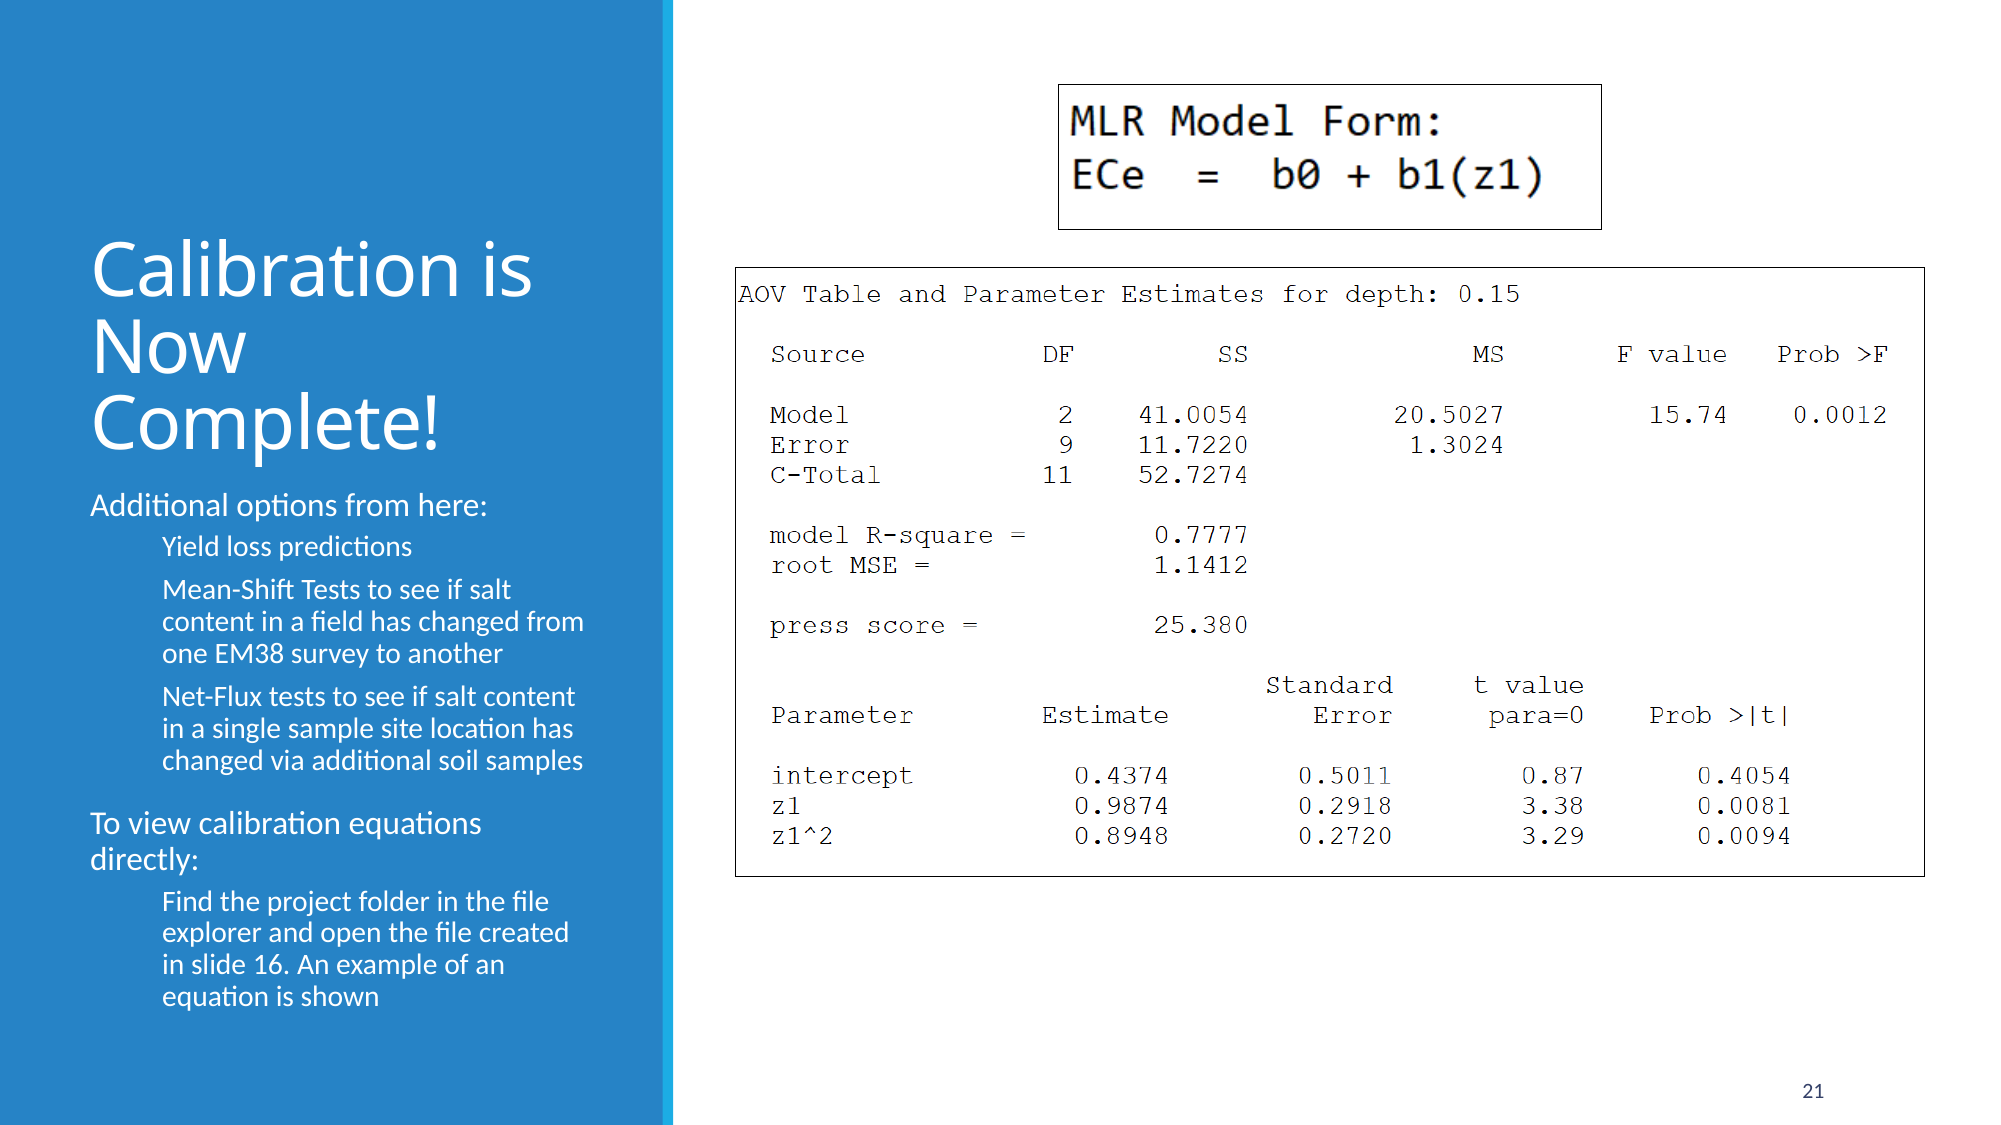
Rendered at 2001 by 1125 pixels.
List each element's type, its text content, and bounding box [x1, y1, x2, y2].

slide_number 21 [1624, 1059, 1840, 1120]
title Calibration is Now Complete! [75, 97, 600, 473]
picture [1058, 83, 1602, 231]
picture [734, 266, 1926, 878]
list Additional options from here: Yield loss predictions Mean-Shift Tests to see if salt content in a field has changed from one EM38 survey to another Net-Flux tests to see if salt content in a single sample site location has changed via additional soil samples To view calibration equations directly: Find the project folder in the file explorer and open the file created in slide 16. An example of an equation is shown [75, 479, 600, 1035]
